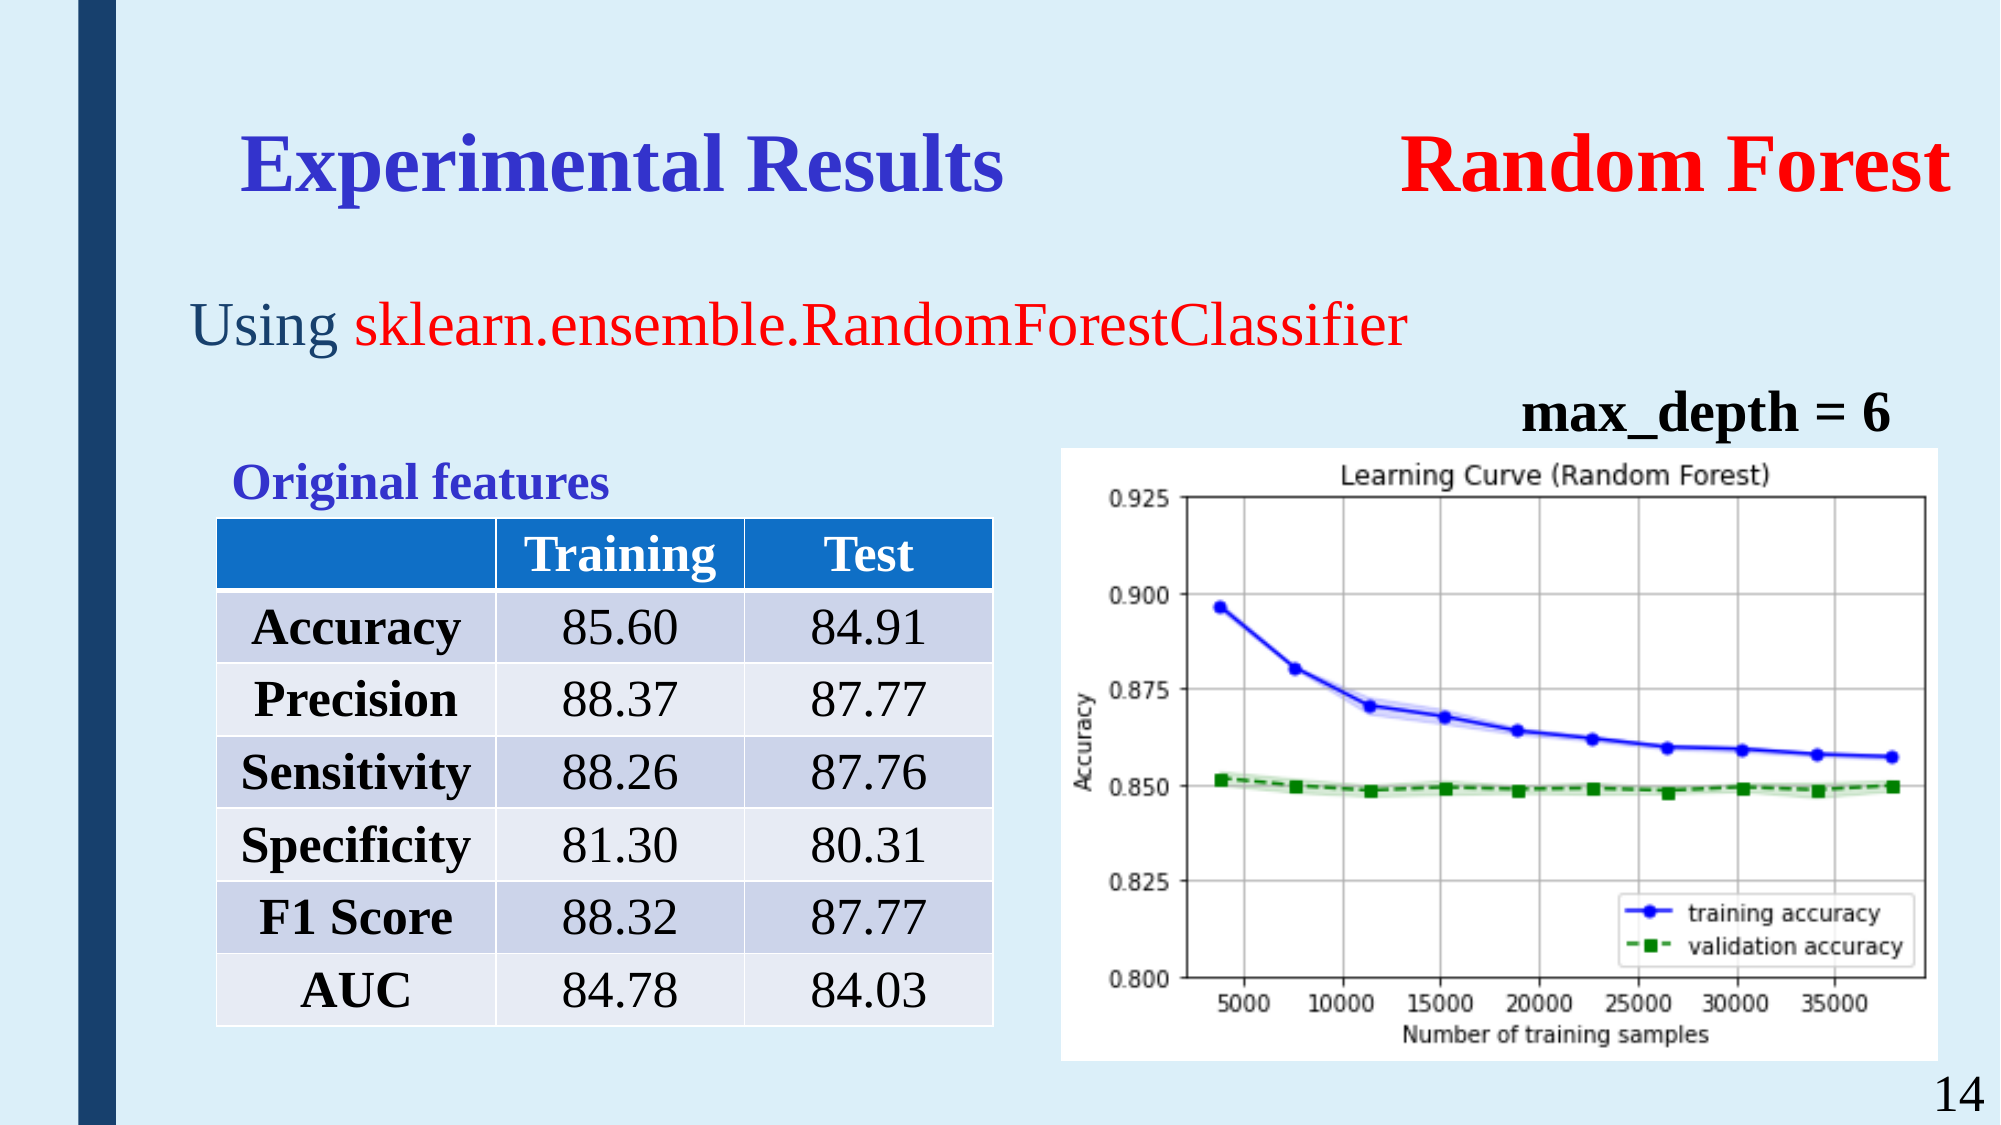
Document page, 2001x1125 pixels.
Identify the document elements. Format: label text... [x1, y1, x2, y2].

text_box max_depth = 6 [1506, 365, 1919, 448]
text_box Using sklearn.ensemble.RandomForestClassifier [174, 286, 2000, 1125]
picture [1061, 448, 1938, 1061]
text_box Original features [216, 439, 651, 517]
title Experimental Results Random Forest [225, 112, 1972, 286]
